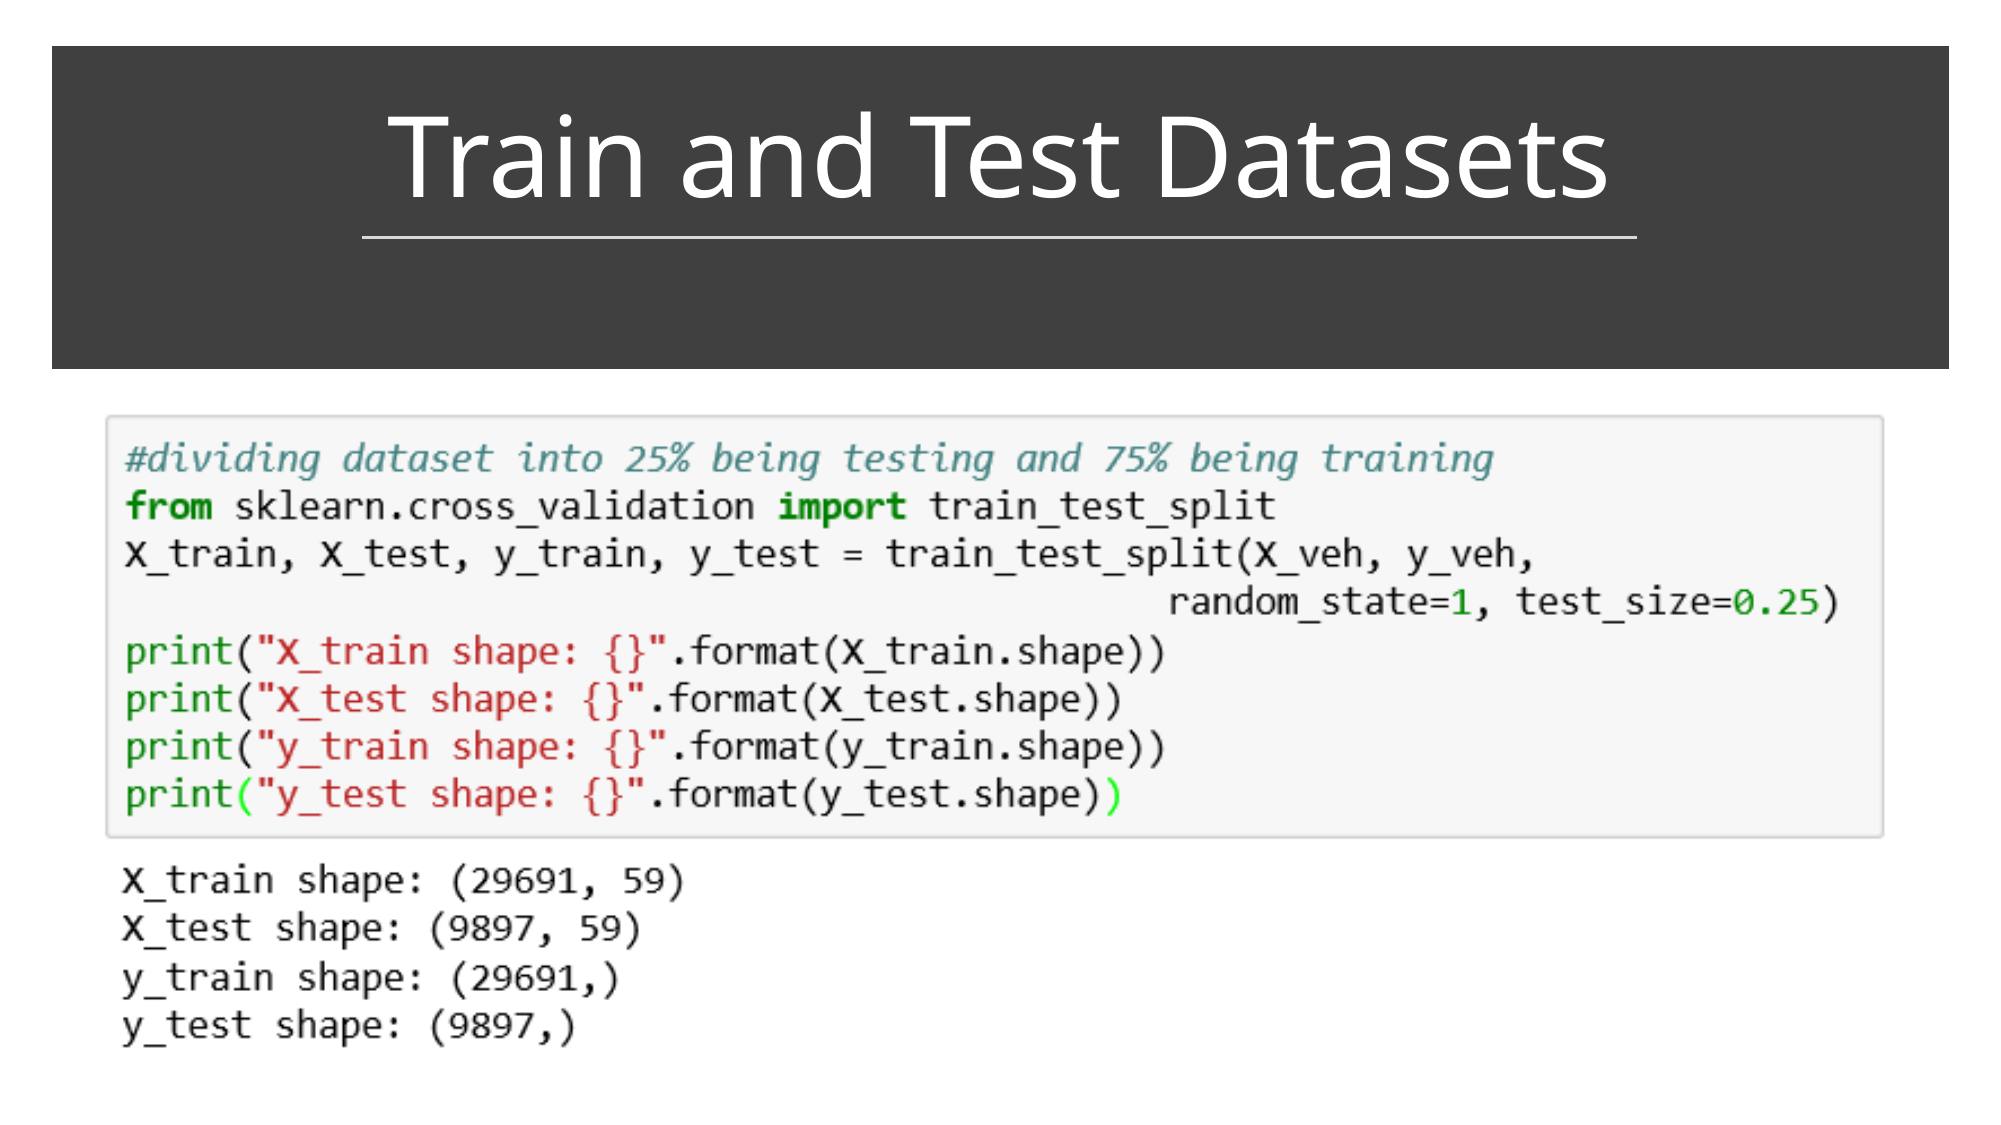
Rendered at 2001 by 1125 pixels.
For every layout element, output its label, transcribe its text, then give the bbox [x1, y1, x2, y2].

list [97, 411, 1894, 1068]
title Train and Test Datasets [86, 76, 1914, 230]
text_box [61, 55, 1939, 360]
